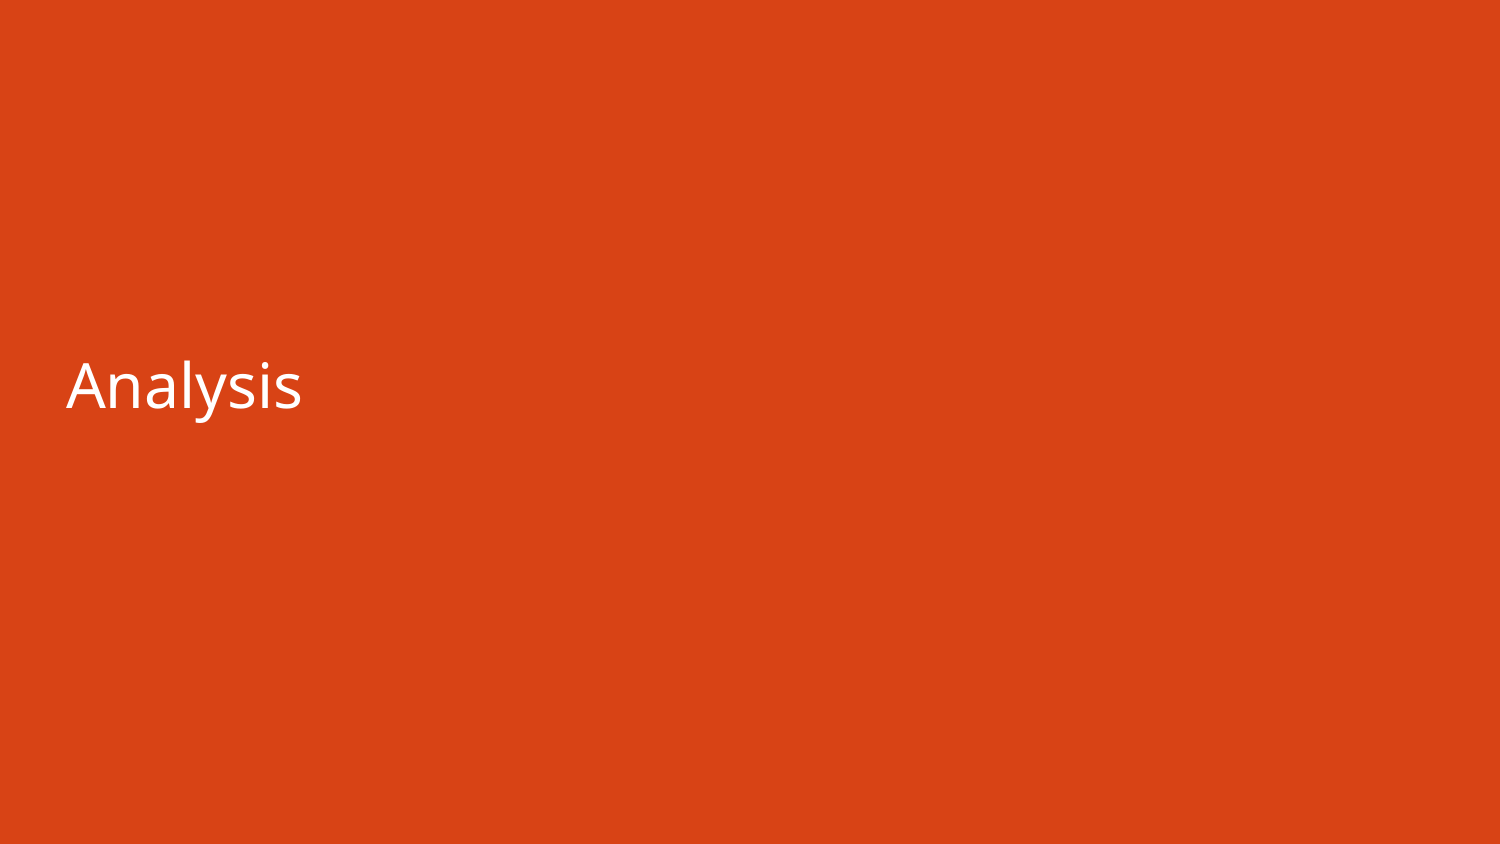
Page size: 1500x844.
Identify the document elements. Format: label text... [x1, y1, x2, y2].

title Analysis [51, 326, 1449, 469]
